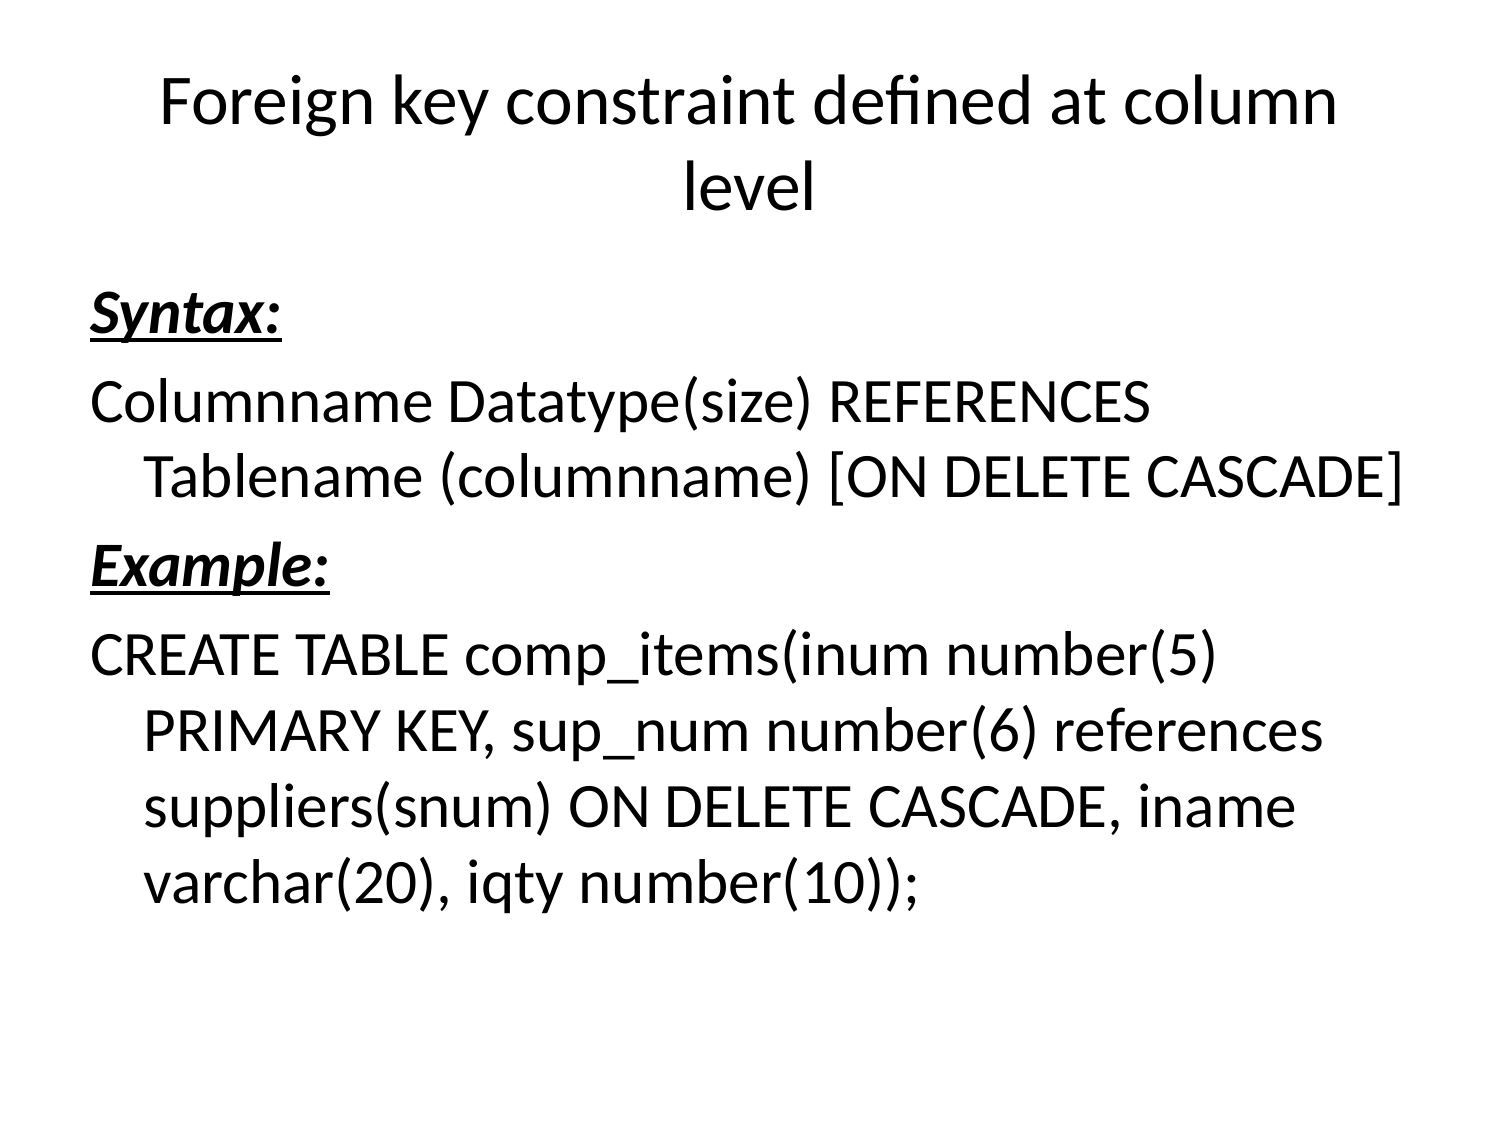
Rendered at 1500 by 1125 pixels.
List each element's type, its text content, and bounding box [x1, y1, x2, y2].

list Syntax: Columnname Datatype(size) REFERENCES Tablename (columnname) [ON DELETE CASCADE] Example: CREATE TABLE comp_items(inum number(5) PRIMARY KEY, sup_num number(6) references suppliers(snum) ON DELETE CASCADE, iname varchar(20), iqty number(10)); [75, 262, 1425, 1005]
title Foreign key constraint defined at column level [75, 45, 1425, 233]
